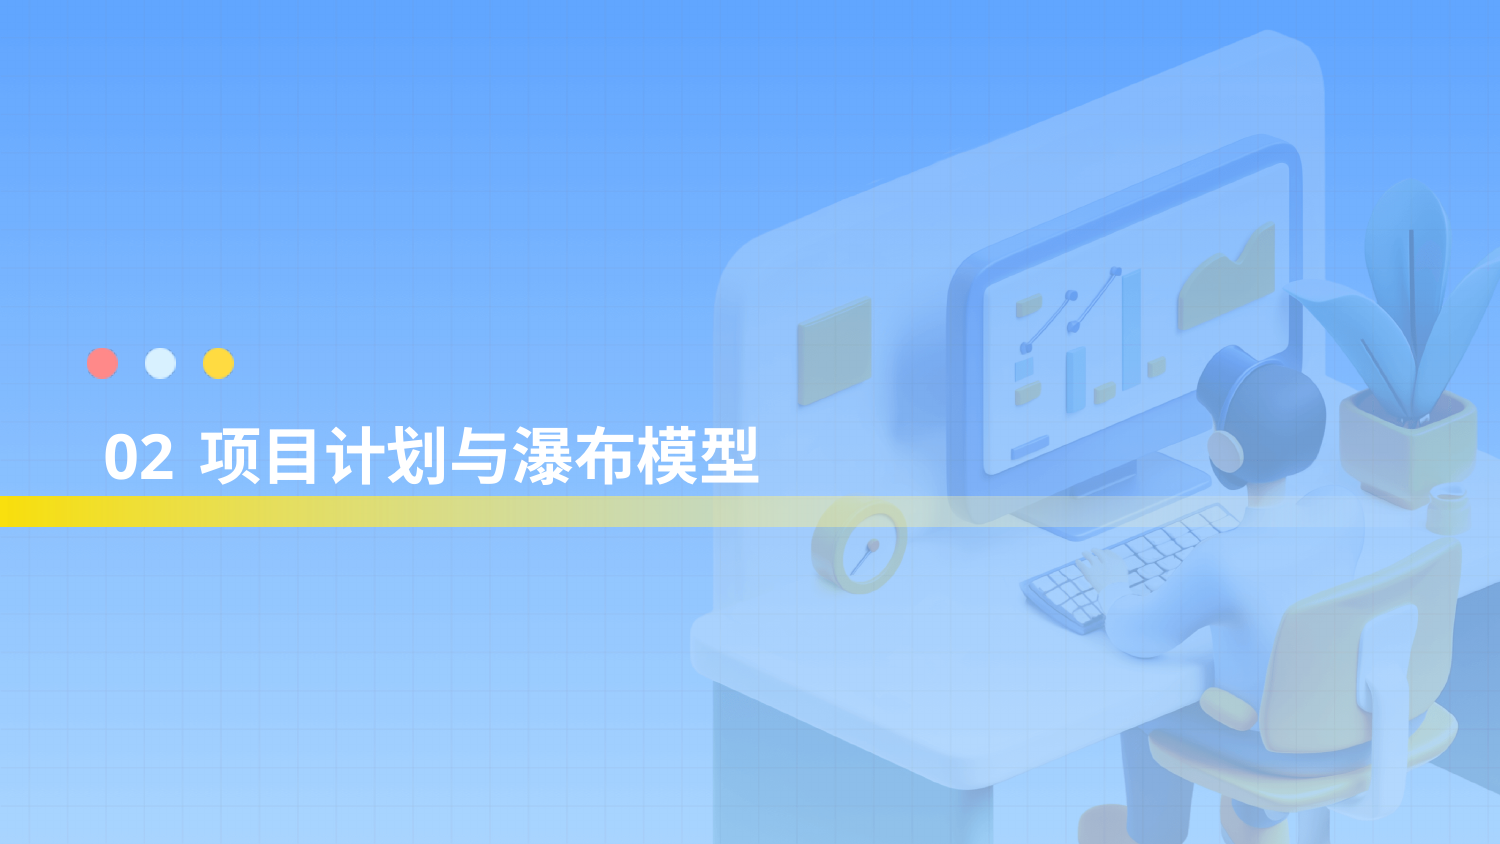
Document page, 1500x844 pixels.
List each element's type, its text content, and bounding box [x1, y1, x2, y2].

picture [0, 0, 1500, 844]
text_box 02 [87, 392, 183, 496]
text_box 项目计划与瀑布模型 [183, 392, 1317, 496]
